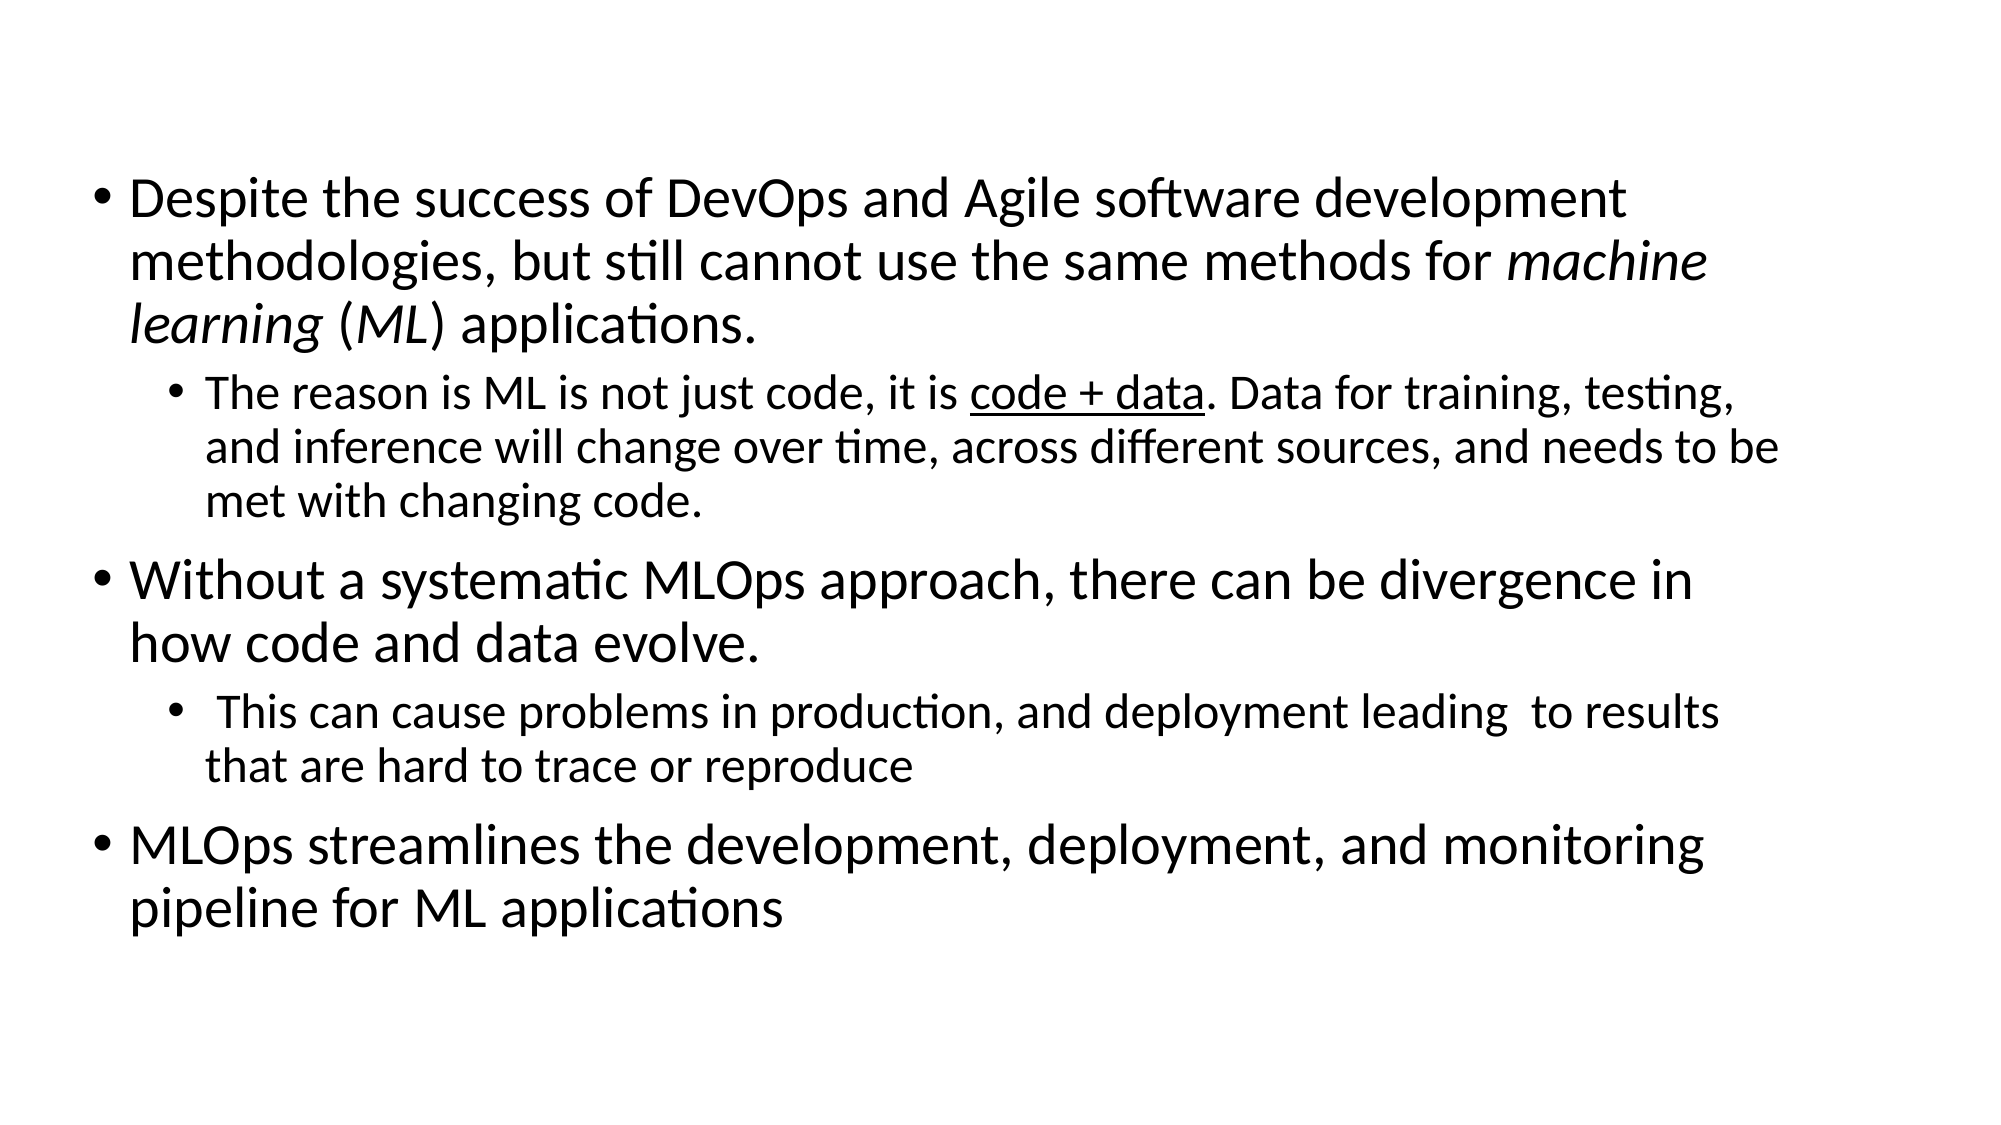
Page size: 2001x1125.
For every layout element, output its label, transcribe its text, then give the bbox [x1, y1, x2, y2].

list Despite the success of DevOps and Agile software development methodologies, but still cannot use the same methods for machine learning (ML) applications. The reason is ML is not just code, it is code + data. Data for training, testing, and inference will change over time, across different sources, and needs to be met with changing code. Without a systematic MLOps approach, there can be divergence in how code and data evolve. This can cause problems in production, and deployment leading to results that are hard to trace or reproduce MLOps streamlines the development, deployment, and monitoring pipeline for ML applications [77, 160, 1803, 1046]
